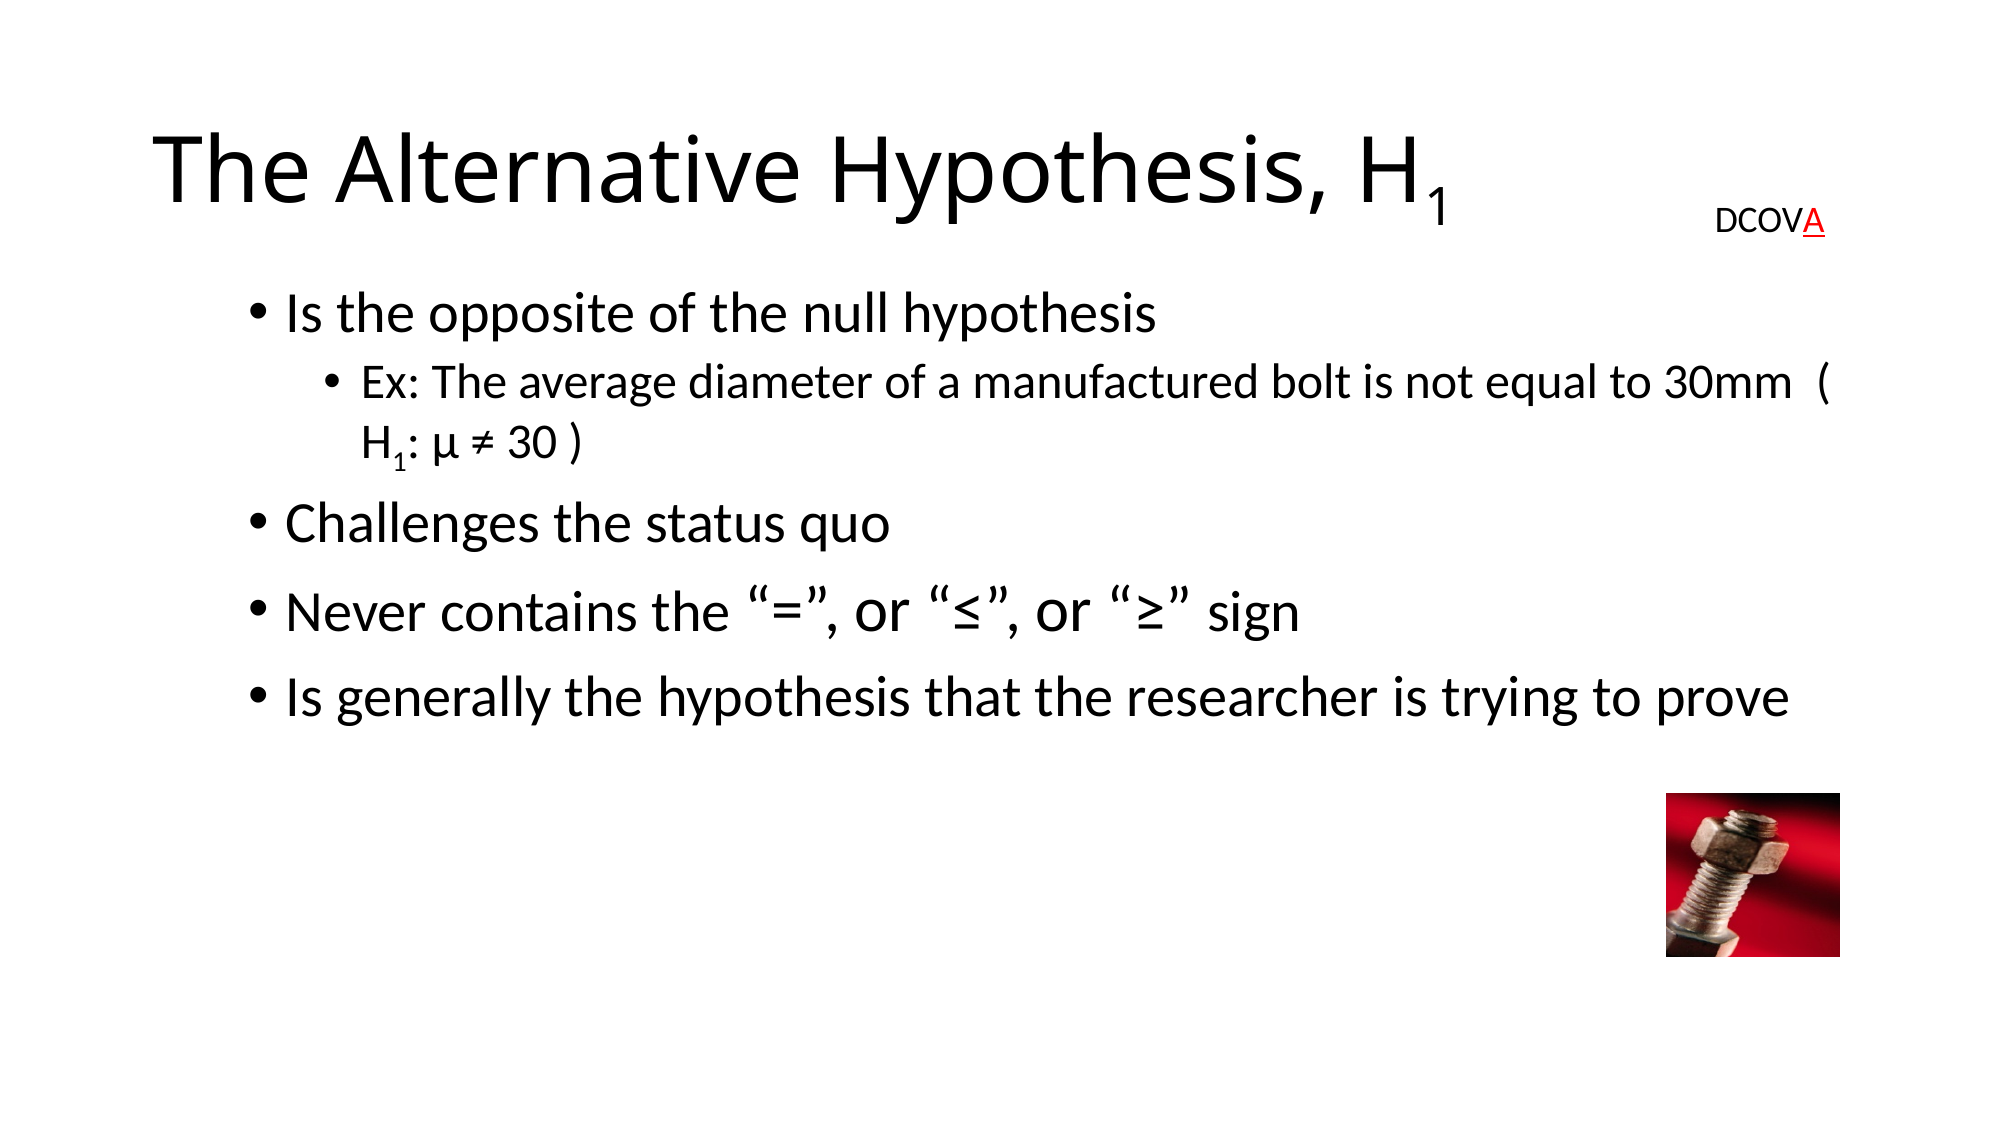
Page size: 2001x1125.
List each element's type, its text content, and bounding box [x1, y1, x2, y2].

text_box DCOVA [1699, 187, 1840, 248]
list Is the opposite of the null hypothesis Ex: The average diameter of a manufactured bolt is not equal to 30mm ( H1: μ ≠ 30 ) Challenges the status quo Never contains the “=”, or “≤”, or “≥” sign Is generally the hypothesis that the researcher is trying to prove [233, 275, 1850, 1019]
picture [1666, 793, 1840, 957]
title The Alternative Hypothesis, H1 [137, 59, 1863, 278]
